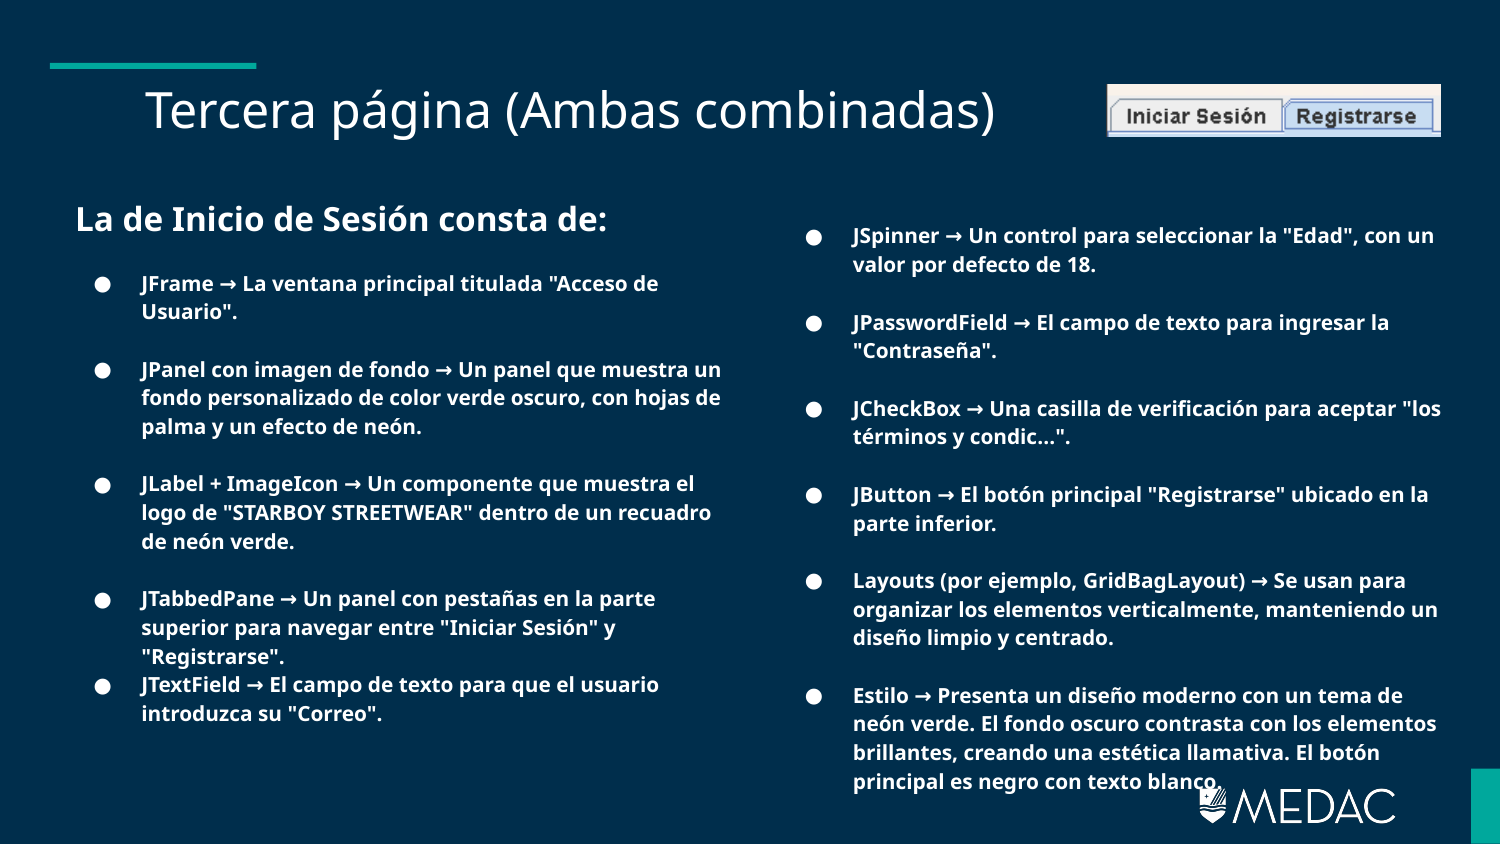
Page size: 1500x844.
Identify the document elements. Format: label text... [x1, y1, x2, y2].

list La de Inicio de Sesión consta de: JFrame → La ventana principal titulada "Acceso de Usuario". JPanel con imagen de fondo → Un panel que muestra un fondo personalizado de color verde oscuro, con hojas de palma y un efecto de neón. JLabel + ImageIcon → Un componente que muestra el logo de "STARBOY STREETWEAR" dentro de un recuadro de neón verde. JTabbedPane → Un panel con pestañas en la parte superior para navegar entre "Iniciar Sesión" y "Registrarse". JTextField → El campo de texto para que el usuario introduzca su "Correo". [51, 176, 750, 781]
picture [1184, 809, 1411, 830]
title Tercera página (Ambas combinadas) [130, 63, 1420, 159]
picture [1106, 83, 1441, 138]
list JSpinner → Un control para seleccionar la "Edad", con un valor por defecto de 18. JPasswordField → El campo de texto para ingresar la "Contraseña". JCheckBox → Una casilla de verificación para aceptar "los términos y condic...". JButton → El botón principal "Registrarse" ubicado en la parte inferior. Layouts (por ejemplo, GridBagLayout) → Se usan para organizar los elementos verticalmente, manteniendo un diseño limpio y centrado. Estilo → Presenta un diseño moderno con un tema de neón verde. El fondo oscuro contrasta con los elementos brillantes, creando una estética llamativa. El botón principal es negro con texto blanco. [762, 204, 1462, 809]
